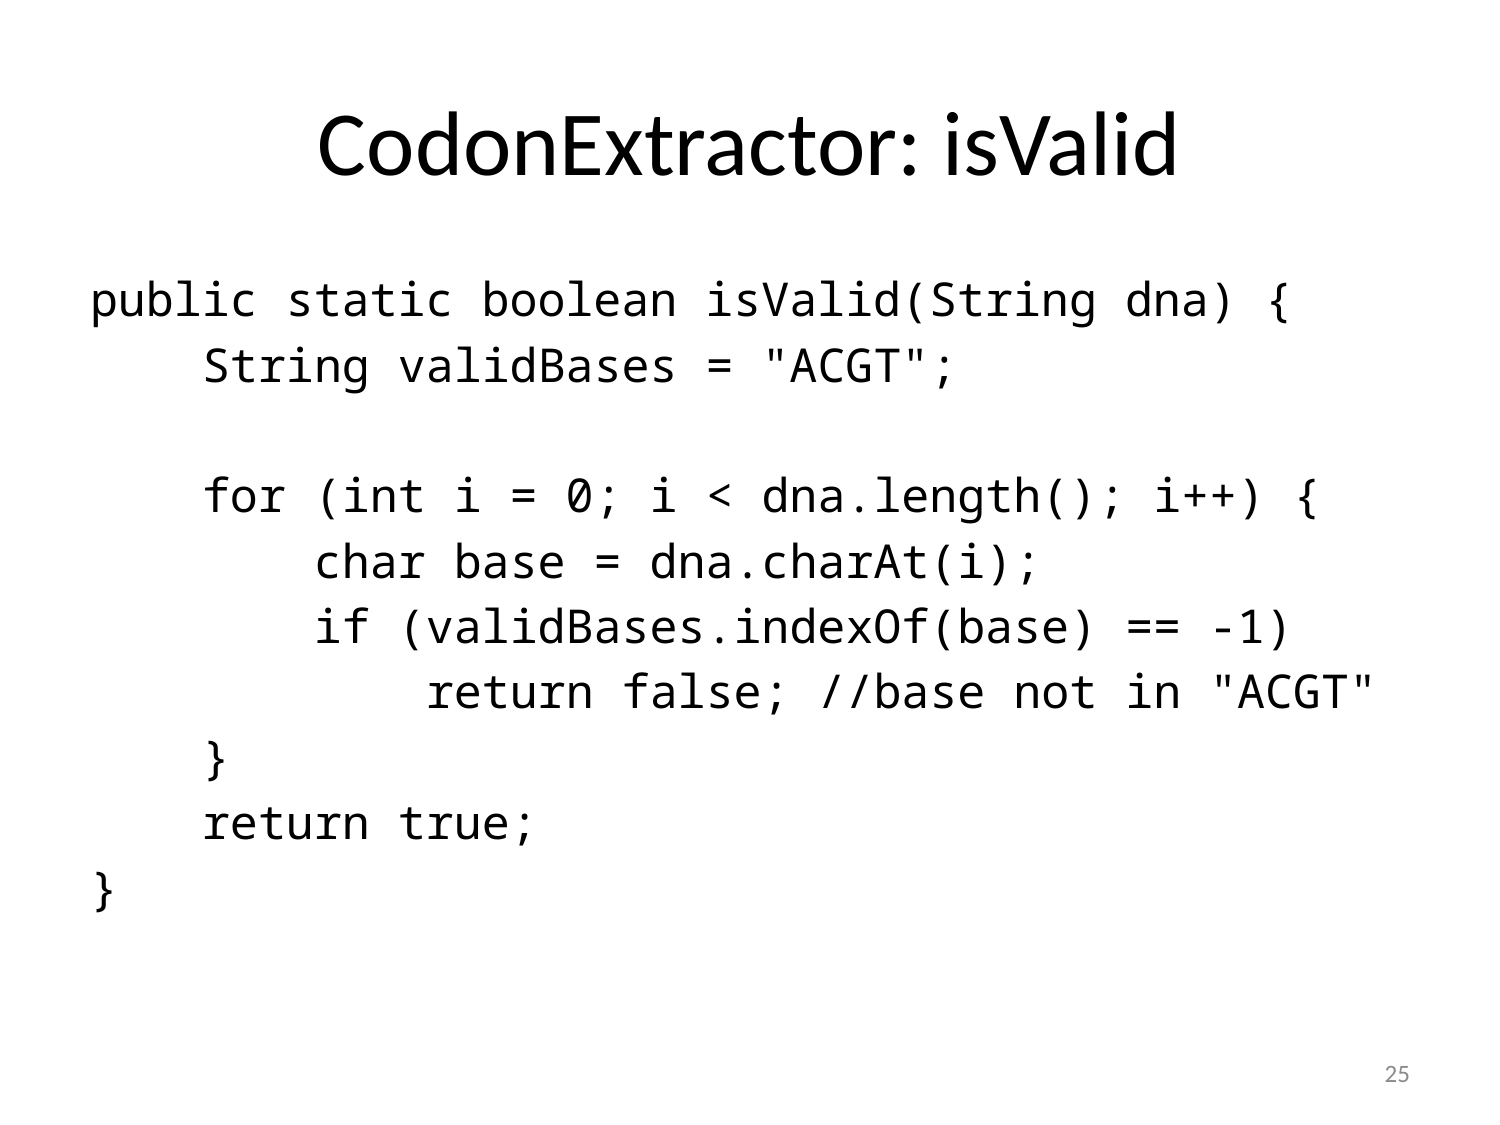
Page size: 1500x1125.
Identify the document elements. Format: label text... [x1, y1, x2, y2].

title CodonExtractor: isValid [75, 45, 1425, 233]
slide_number 25 [1074, 1042, 1425, 1103]
list public static boolean isValid(String dna) { String validBases = "ACGT"; for (int i = 0; i < dna.length(); i++) { char base = dna.charAt(i); if (validBases.indexOf(base) == -1) return false; //base not in "ACGT" } return true; } [75, 262, 1425, 1005]
